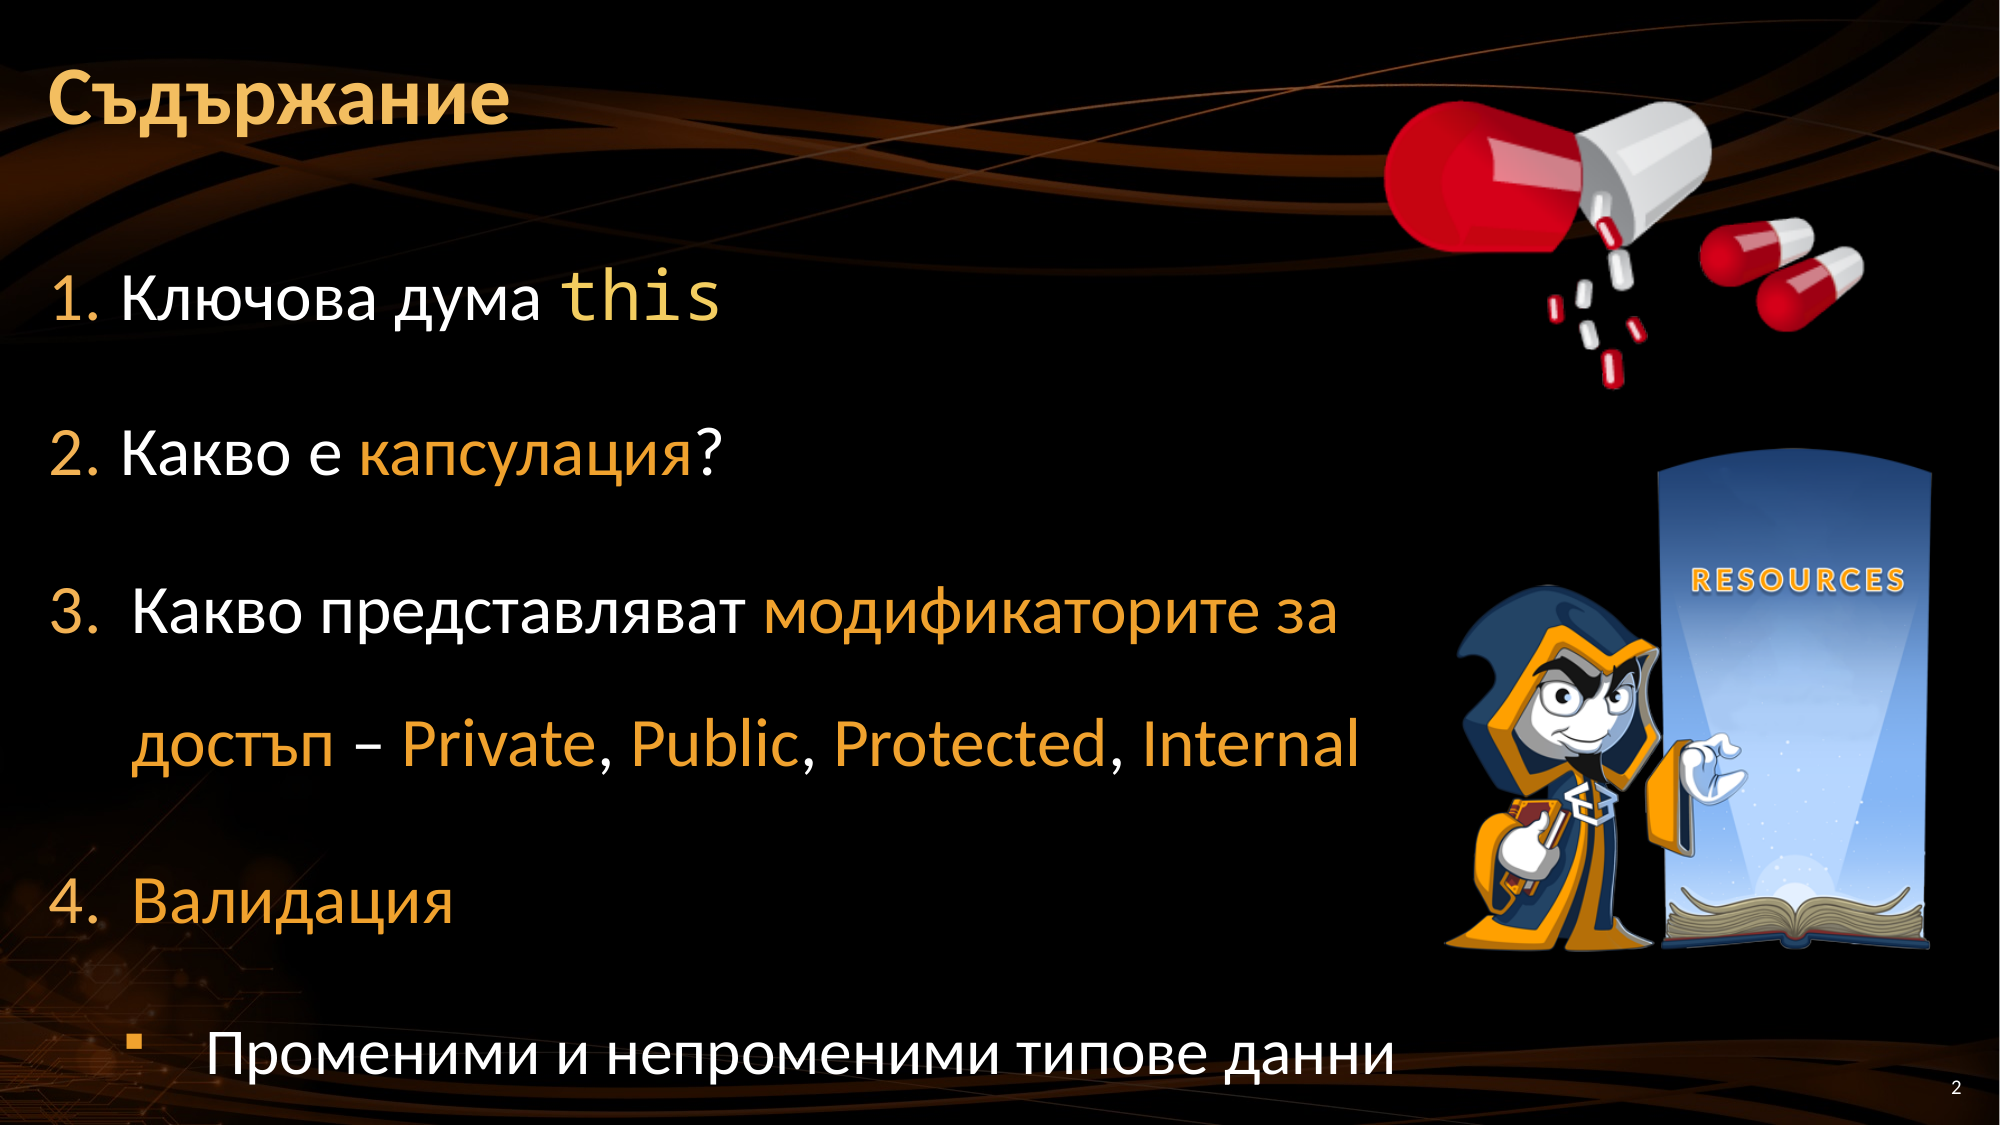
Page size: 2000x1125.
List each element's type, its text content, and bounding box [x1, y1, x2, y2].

slide_number 2 [1897, 1070, 1968, 1103]
list Ключова дума this Какво е капсулация? Какво представляват модификаторите за достъп – Private, Public, Protected, Internal Валидация Променими и непроменими типове данни [31, 195, 1575, 1103]
title Съдържание [31, 6, 861, 189]
picture [0, 0, 2000, 1125]
